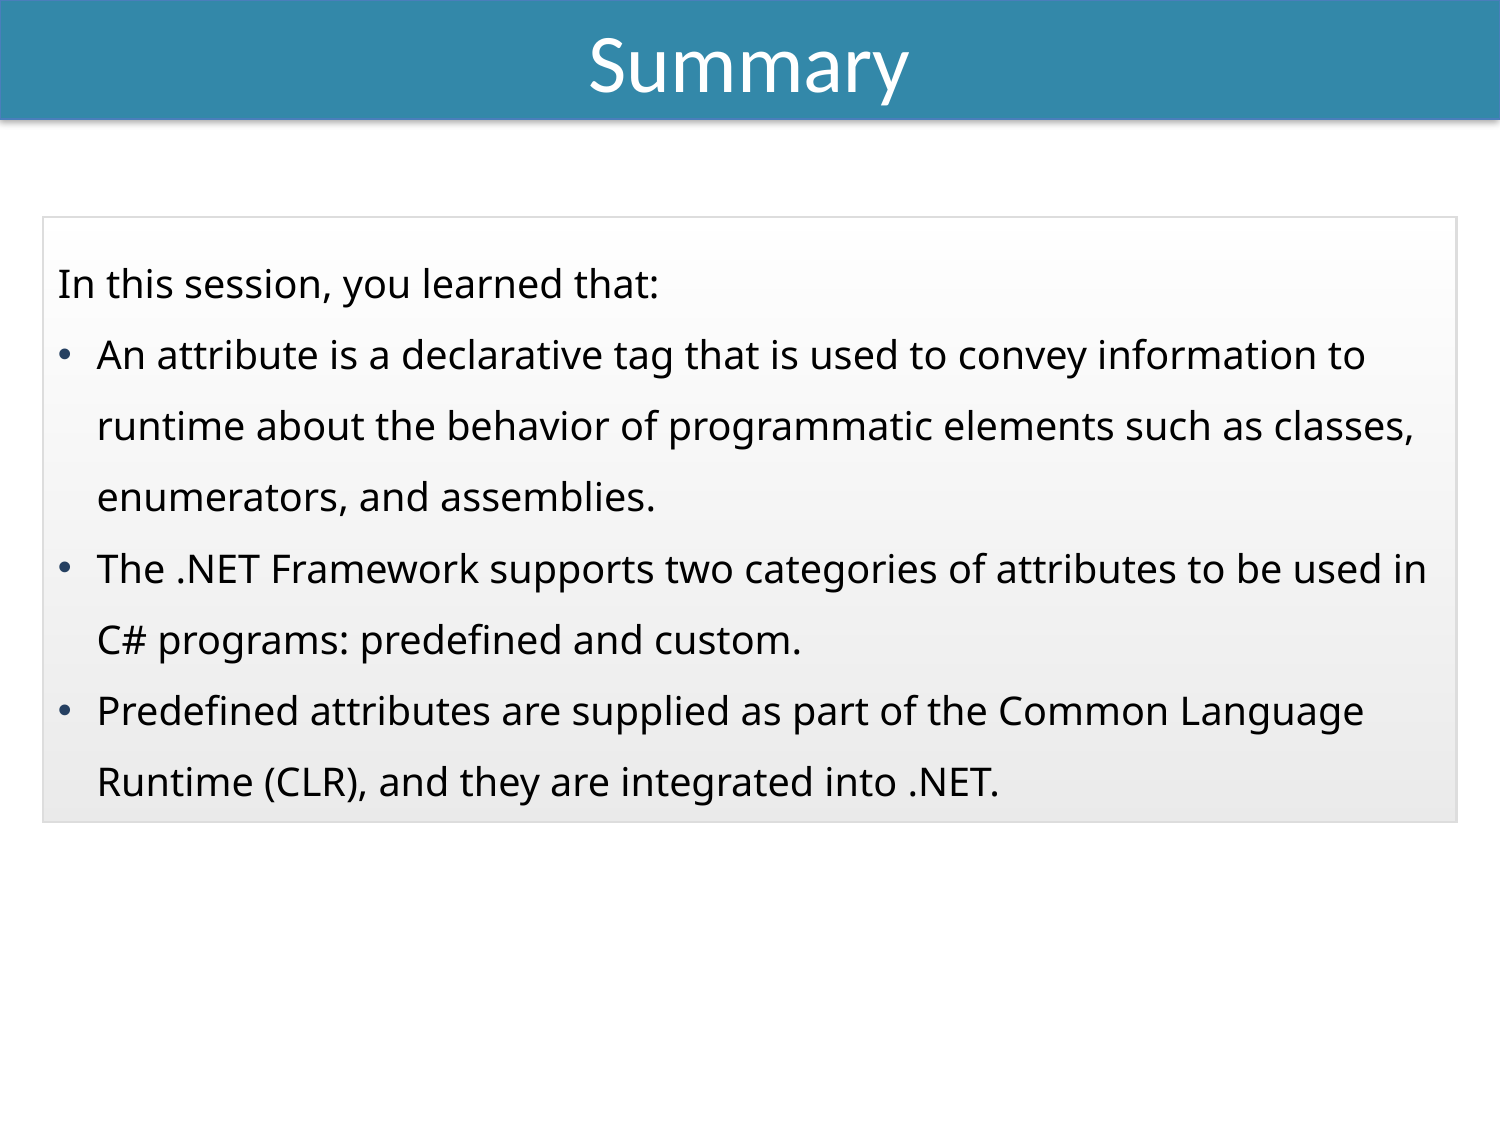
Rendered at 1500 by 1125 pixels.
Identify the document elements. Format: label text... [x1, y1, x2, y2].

text_box In this session, you learned that: An attribute is a declarative tag that is used to convey information to runtime about the behavior of programmatic elements such as classes, enumerators, and assemblies. The .NET Framework supports two categories of attributes to be used in C# programs: predefined and custom. Predefined attributes are supplied as part of the Common Language Runtime (CLR), and they are integrated into .NET. [43, 217, 1457, 823]
text_box Summary [0, 0, 1500, 120]
